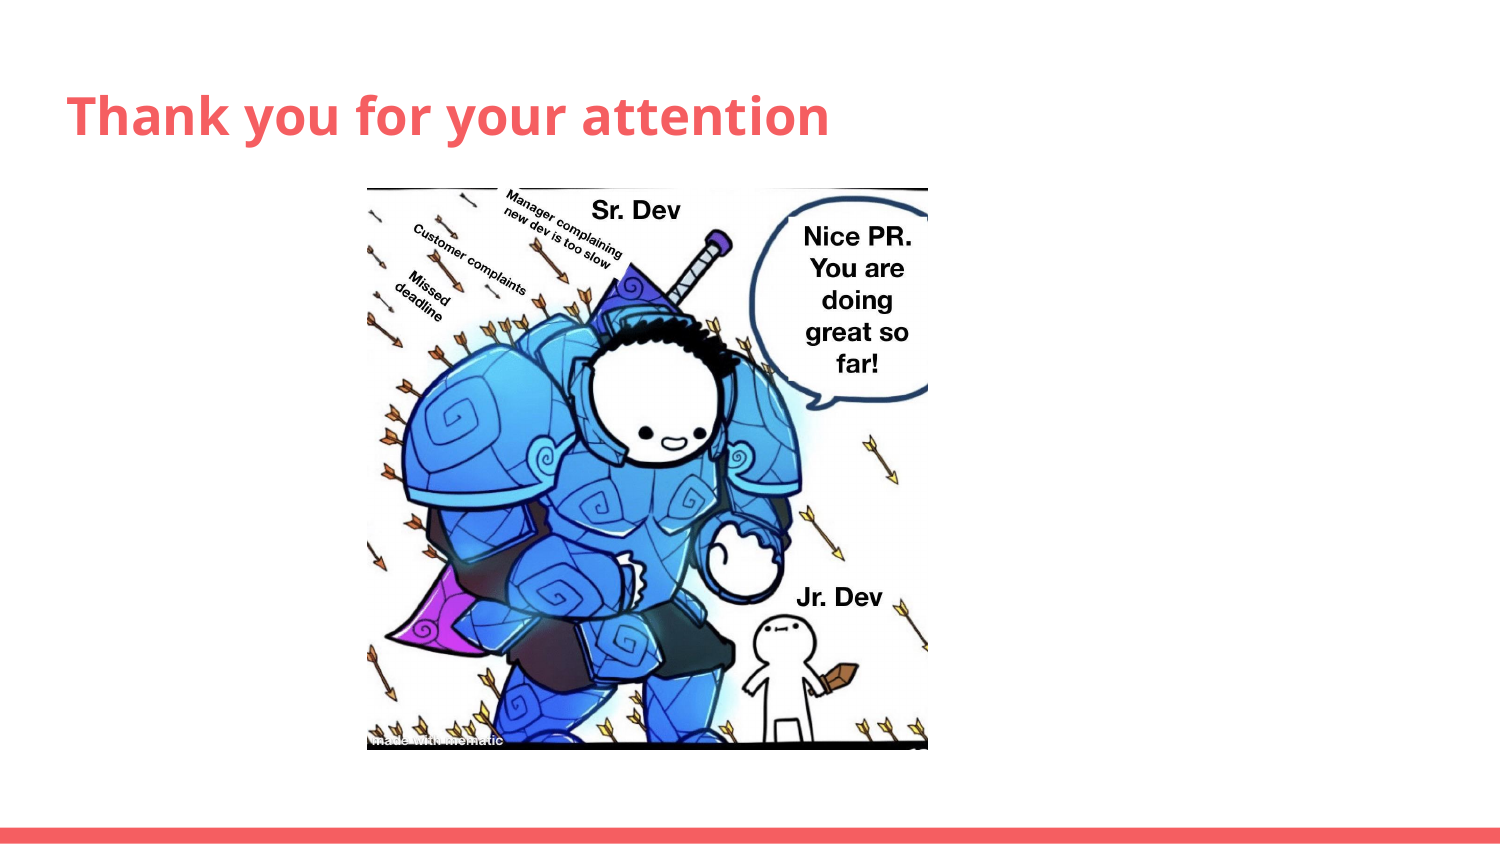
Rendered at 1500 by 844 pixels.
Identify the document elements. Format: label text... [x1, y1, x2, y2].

picture [366, 188, 928, 750]
title Thank you for your attention [51, 64, 1449, 167]
